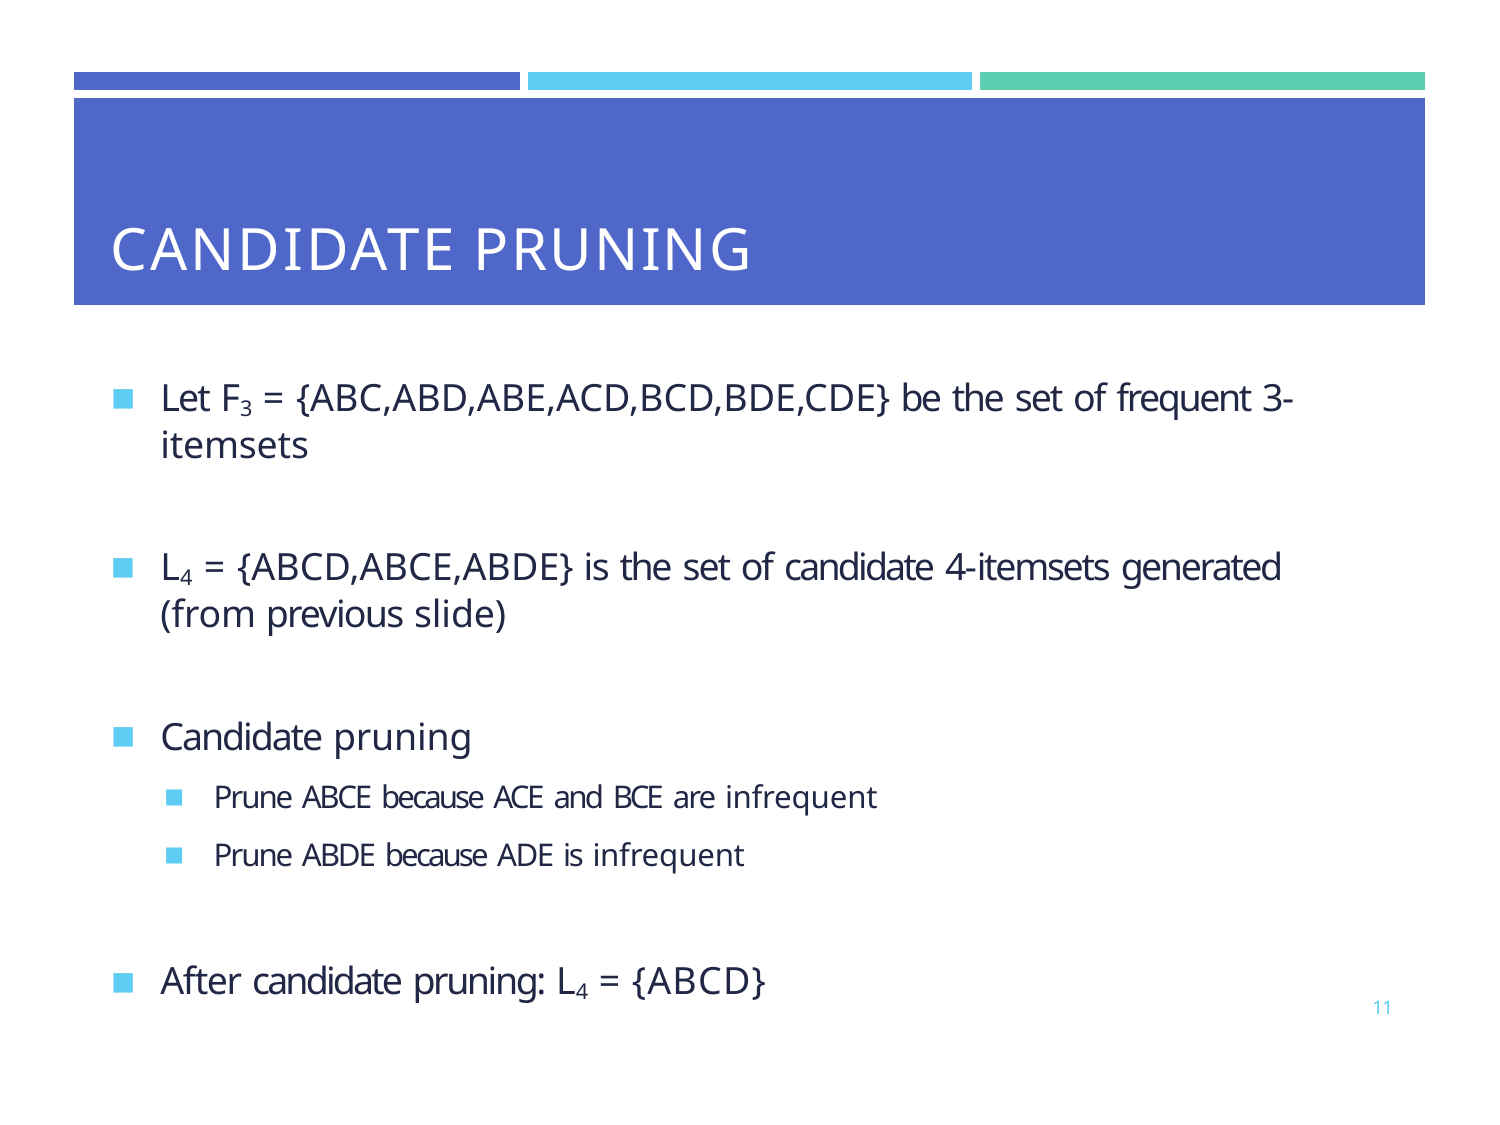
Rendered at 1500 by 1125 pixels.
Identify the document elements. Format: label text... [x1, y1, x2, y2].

table_header [980, 72, 1425, 90]
text_box Let F3 = {ABC,ABD,ABE,ACD,BCD,BDE,CDE} be the set of frequent 3-itemsets L4 = {ABCD,ABCE,ABDE} is the set of candidate 4-itemsets generated (from previous slide) Candidate pruning Prune ABCE because ACE and BCE are infrequent Prune ABDE because ADE is infrequent After candidate pruning: L4 = {ABCD} [97, 371, 1390, 1004]
slide_number 11 [1365, 995, 1400, 1125]
table_header [74, 72, 520, 90]
table_cell CANDIDATE PRUNING [74, 98, 1425, 305]
table_header [528, 72, 972, 90]
